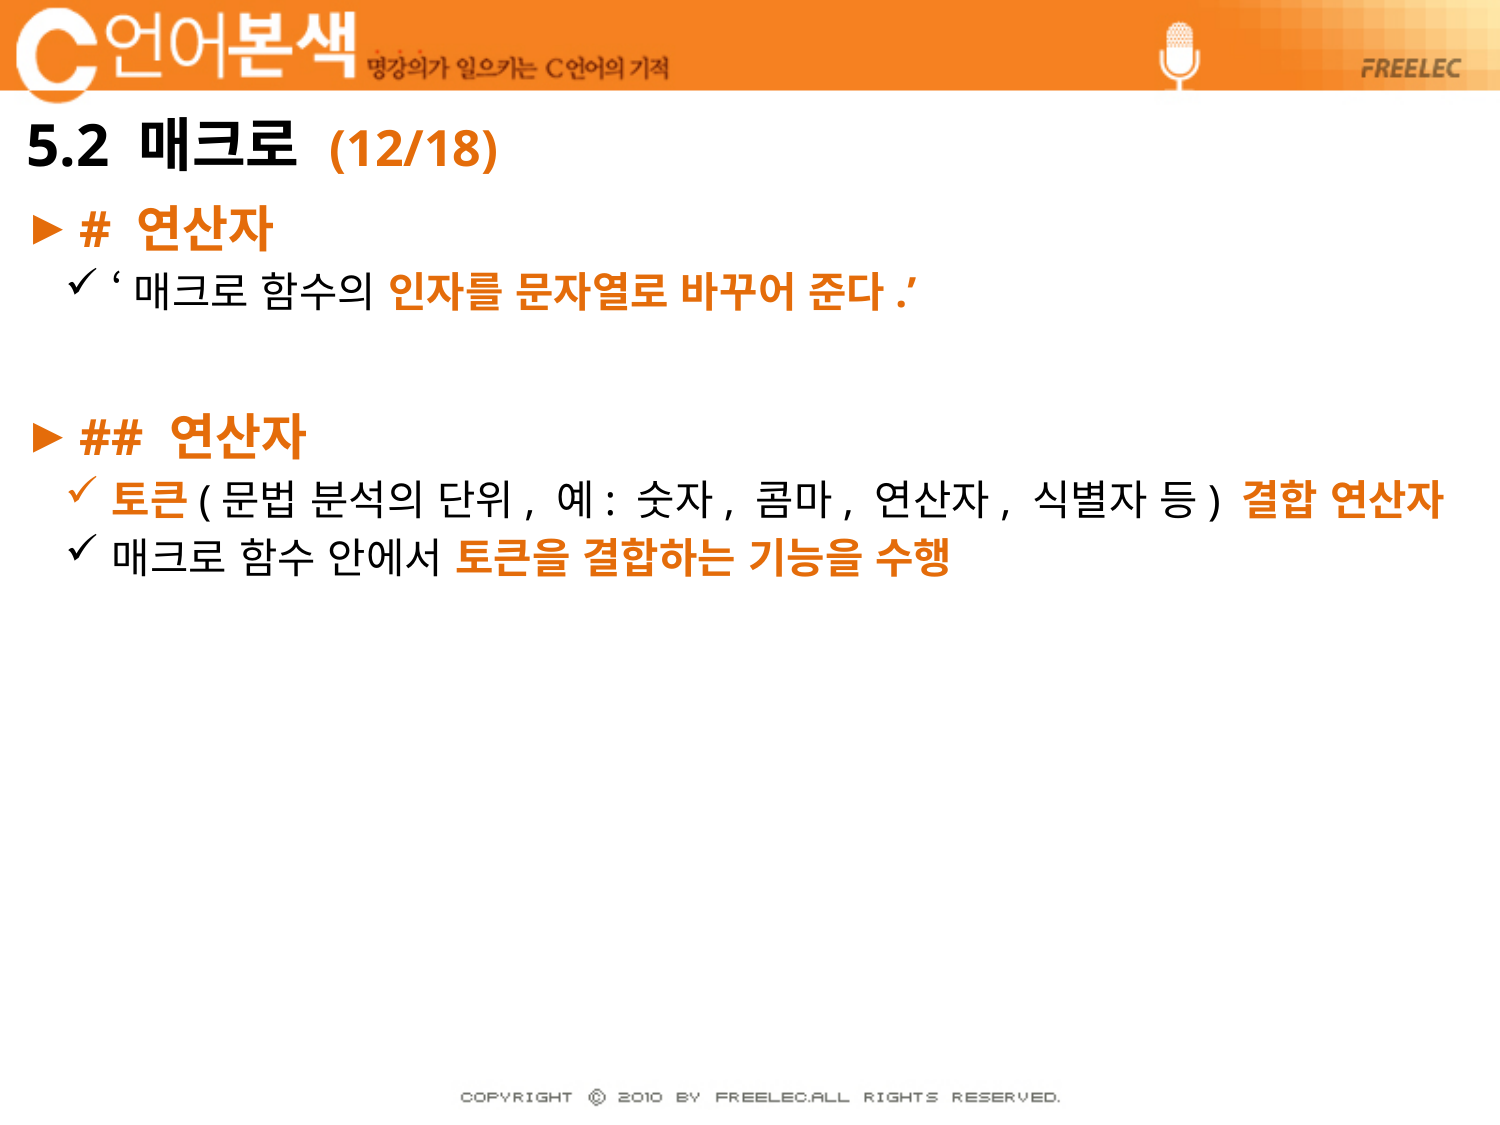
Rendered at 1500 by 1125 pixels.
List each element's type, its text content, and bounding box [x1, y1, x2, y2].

title 5.2 매크로 (12/18) [11, 107, 1500, 178]
list # 연산자 ‘매크로 함수의 인자를 문자열로 바꾸어 준다.’ ## 연산자 토큰(문법 분석의 단위, 예: 숫자, 콤마, 연산자, 식별자 등) 결합 연산자 매크로 함수 안에서 토큰을 결합하는 기능을 수행 [8, 189, 1500, 1043]
picture [0, 0, 1500, 1125]
